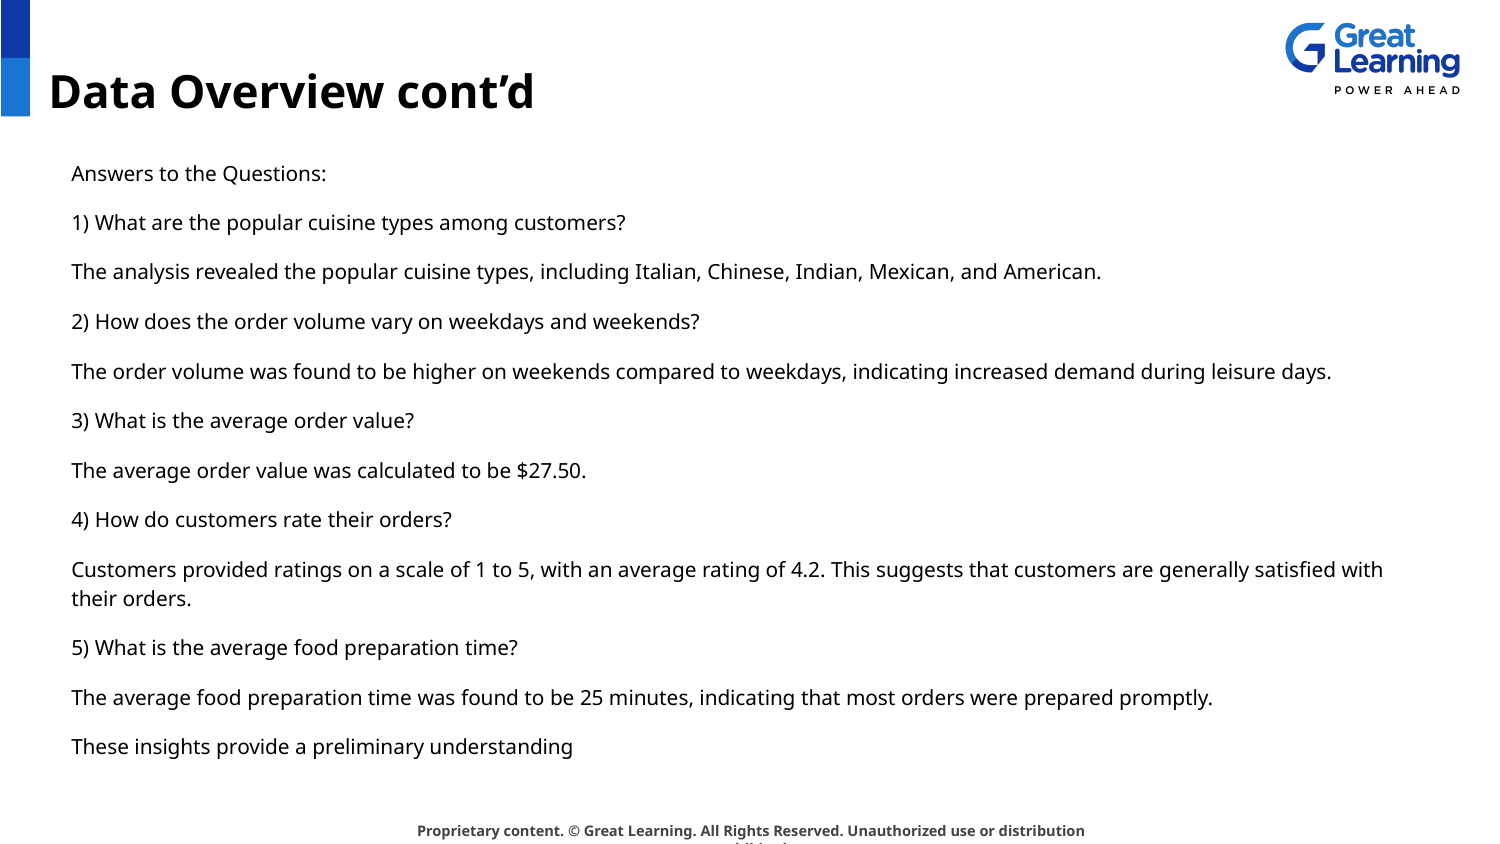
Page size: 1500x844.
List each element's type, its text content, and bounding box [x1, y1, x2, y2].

list Answers to the Questions: 1) What are the popular cuisine types among customers? The analysis revealed the popular cuisine types, including Italian, Chinese, Indian, Mexican, and American. 2) How does the order volume vary on weekdays and weekends? The order volume was found to be higher on weekends compared to weekdays, indicating increased demand during leisure days. 3) What is the average order value? The average order value was calculated to be $27.50. 4) How do customers rate their orders? Customers provided ratings on a scale of 1 to 5, with an average rating of 4.2. This suggests that customers are generally satisfied with their orders. 5) What is the average food preparation time? The average food preparation time was found to be 25 minutes, indicating that most orders were prepared promptly. These insights provide a preliminary understanding [33, 141, 1449, 809]
picture [1258, 11, 1487, 106]
title Data Overview cont’d [33, 47, 1431, 141]
